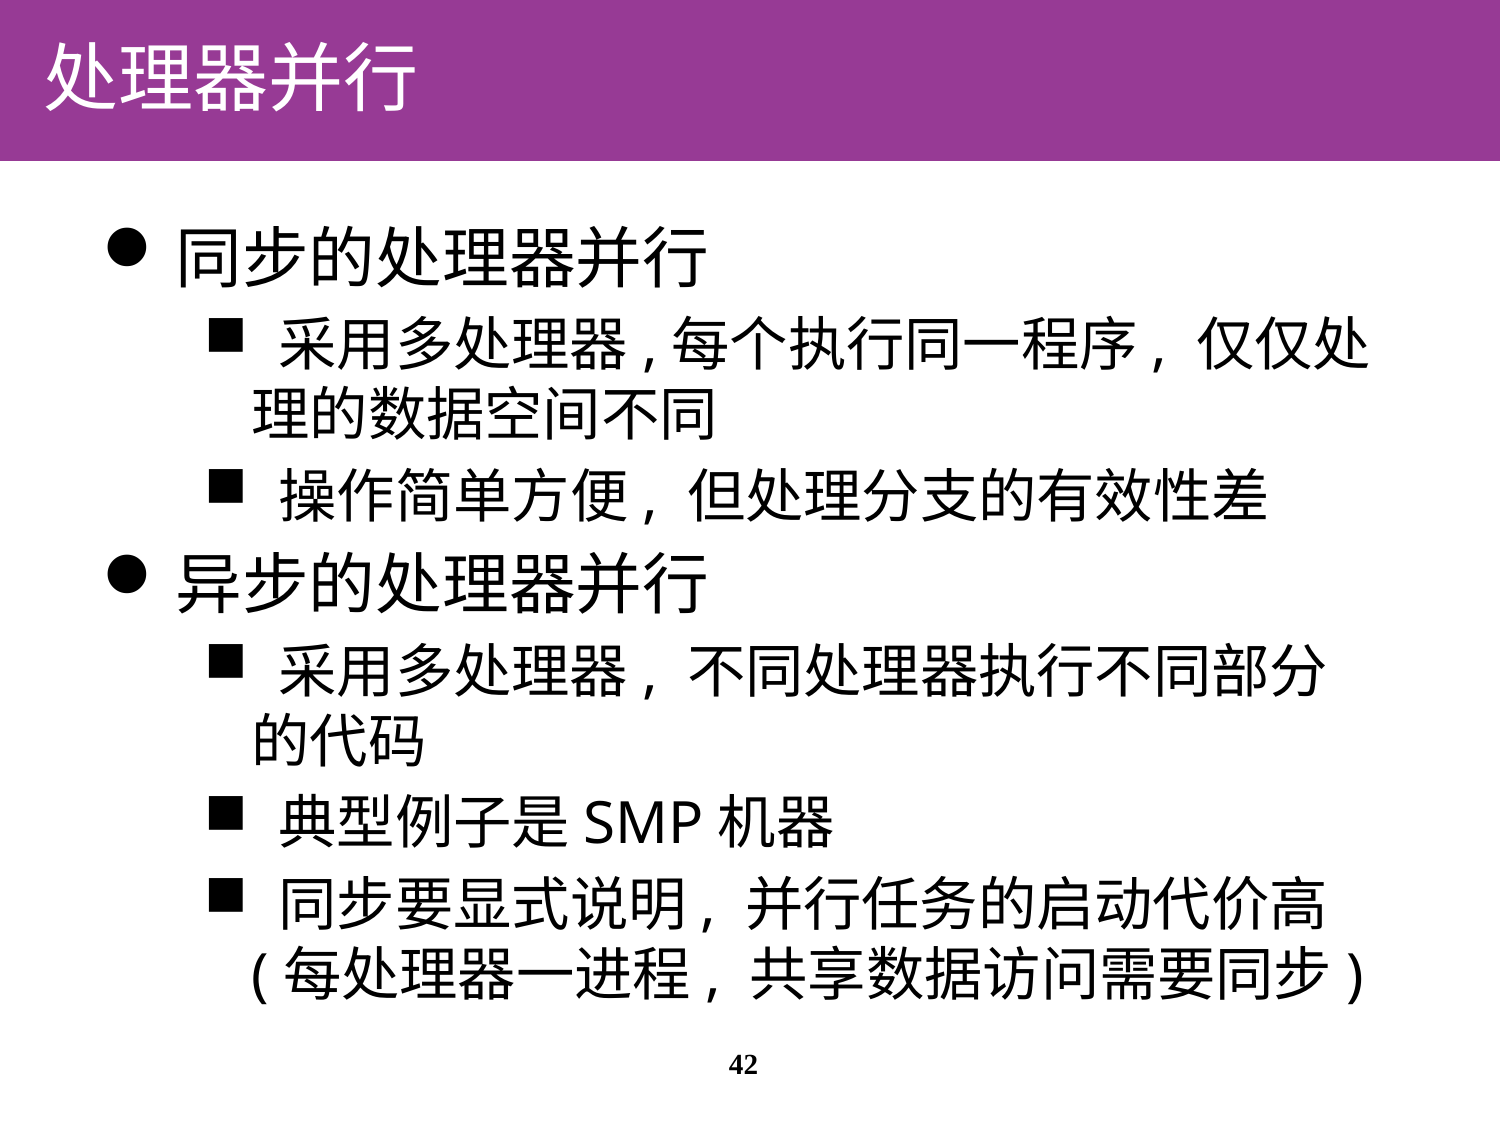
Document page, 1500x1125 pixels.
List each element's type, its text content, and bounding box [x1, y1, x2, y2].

title 处理器并行 [28, 19, 1013, 132]
slide_number 42 [587, 1037, 901, 1113]
list 同步的处理器并行 采用多处理器,每个执行同一程序, 仅仅处理的数据空间不同 操作简单方便, 但处理分支的有效性差 异步的处理器并行 采用多处理器, 不同处理器执行不同部分的代码 典型例子是SMP机器 同步要显式说明, 并行任务的启动代价高(每处理器一进程, 共享数据访问需要同步) [87, 207, 1401, 988]
